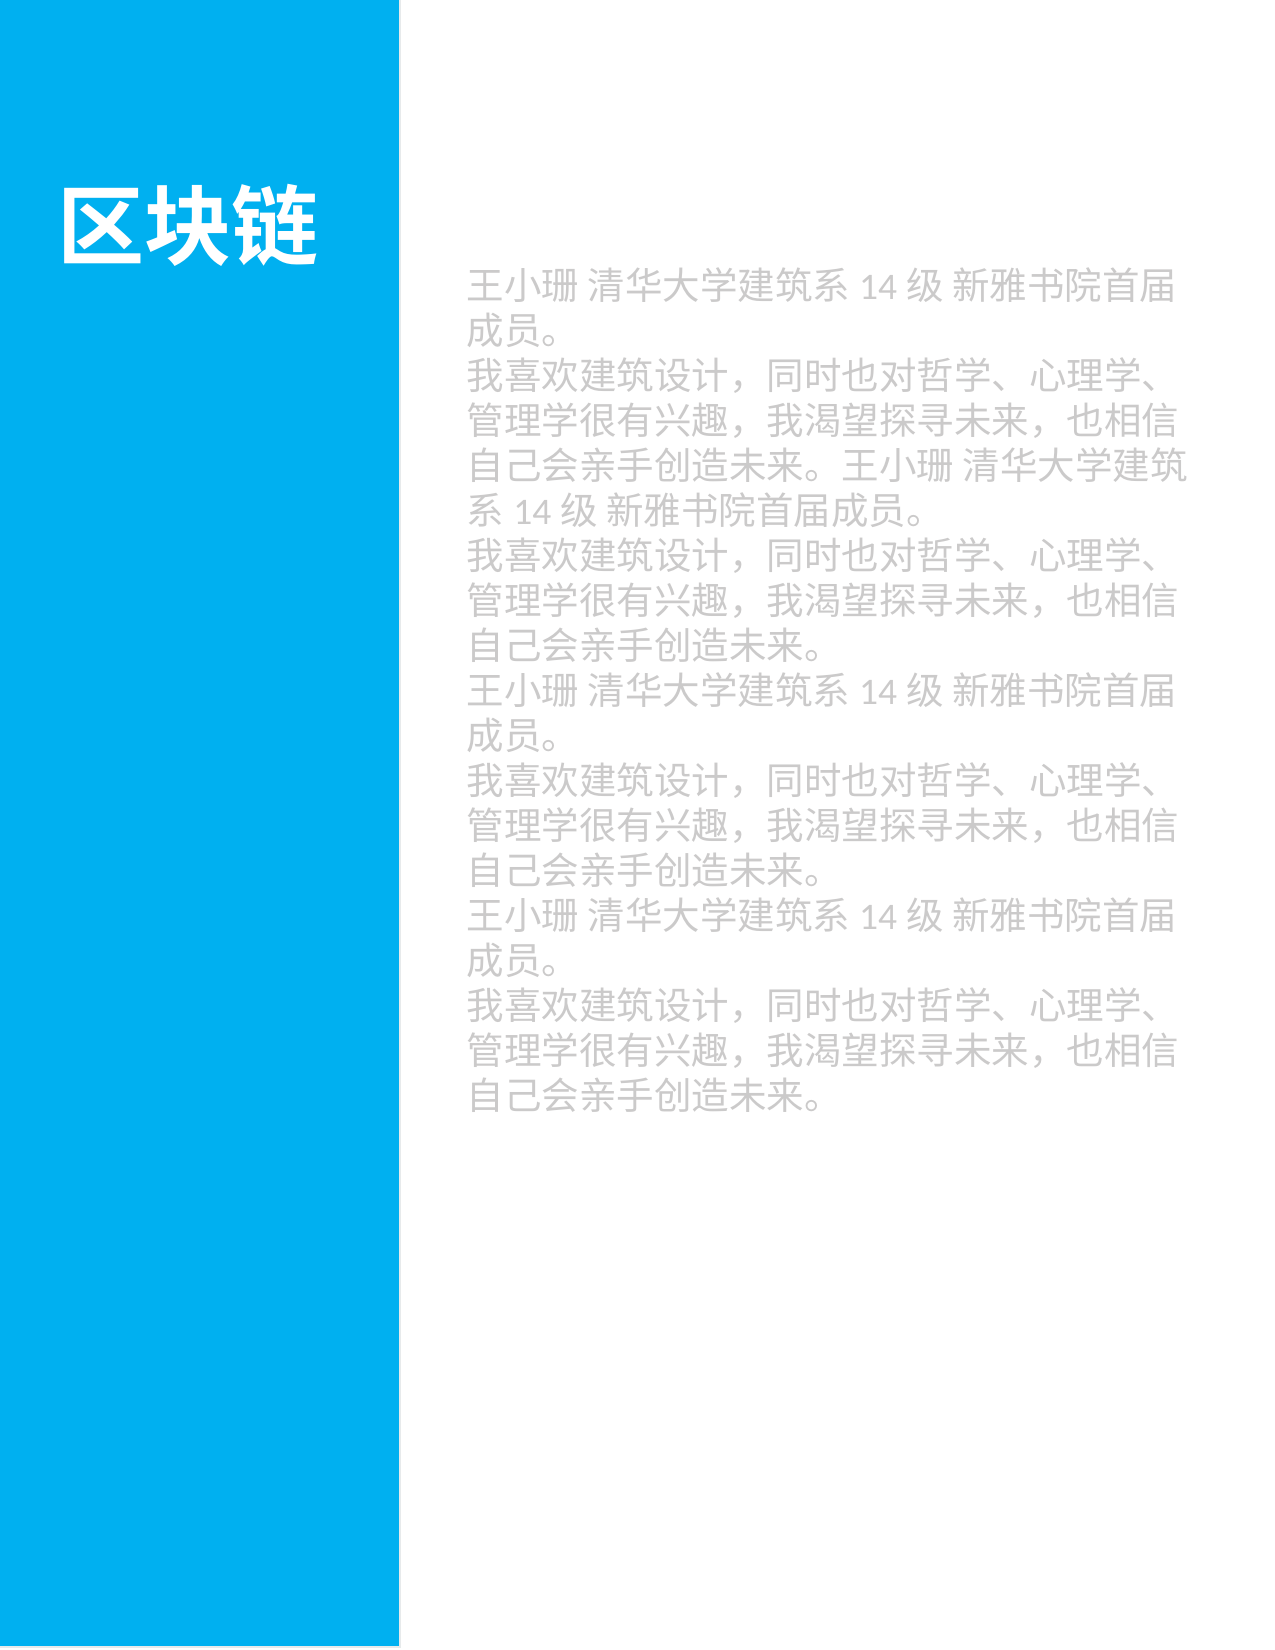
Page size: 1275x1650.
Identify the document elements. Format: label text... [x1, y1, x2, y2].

text_box 区块链 [43, 146, 438, 342]
text_box 王小珊 清华大学建筑系14级 新雅书院首届成员。 我喜欢建筑设计，同时也对哲学、心理学、管理学很有兴趣，我渴望探寻未来，也相信自己会亲手创造未来。王小珊 清华大学建筑系14级 新雅书院首届成员。 我喜欢建筑设计，同时也对哲学、心理学、管理学很有兴趣，我渴望探寻未来，也相信自己会亲手创造未来。 王小珊 清华大学建筑系14级 新雅书院首届成员。 我喜欢建筑设计，同时也对哲学、心理学、管理学很有兴趣，我渴望探寻未来，也相信自己会亲手创造未来。 王小珊 清华大学建筑系14级 新雅书院首届成员。 我喜欢建筑设计，同时也对哲学、心理学、管理学很有兴趣，我渴望探寻未来，也相信自己会亲手创造未来。 [452, 254, 1205, 1170]
text_box [0, 0, 401, 1648]
